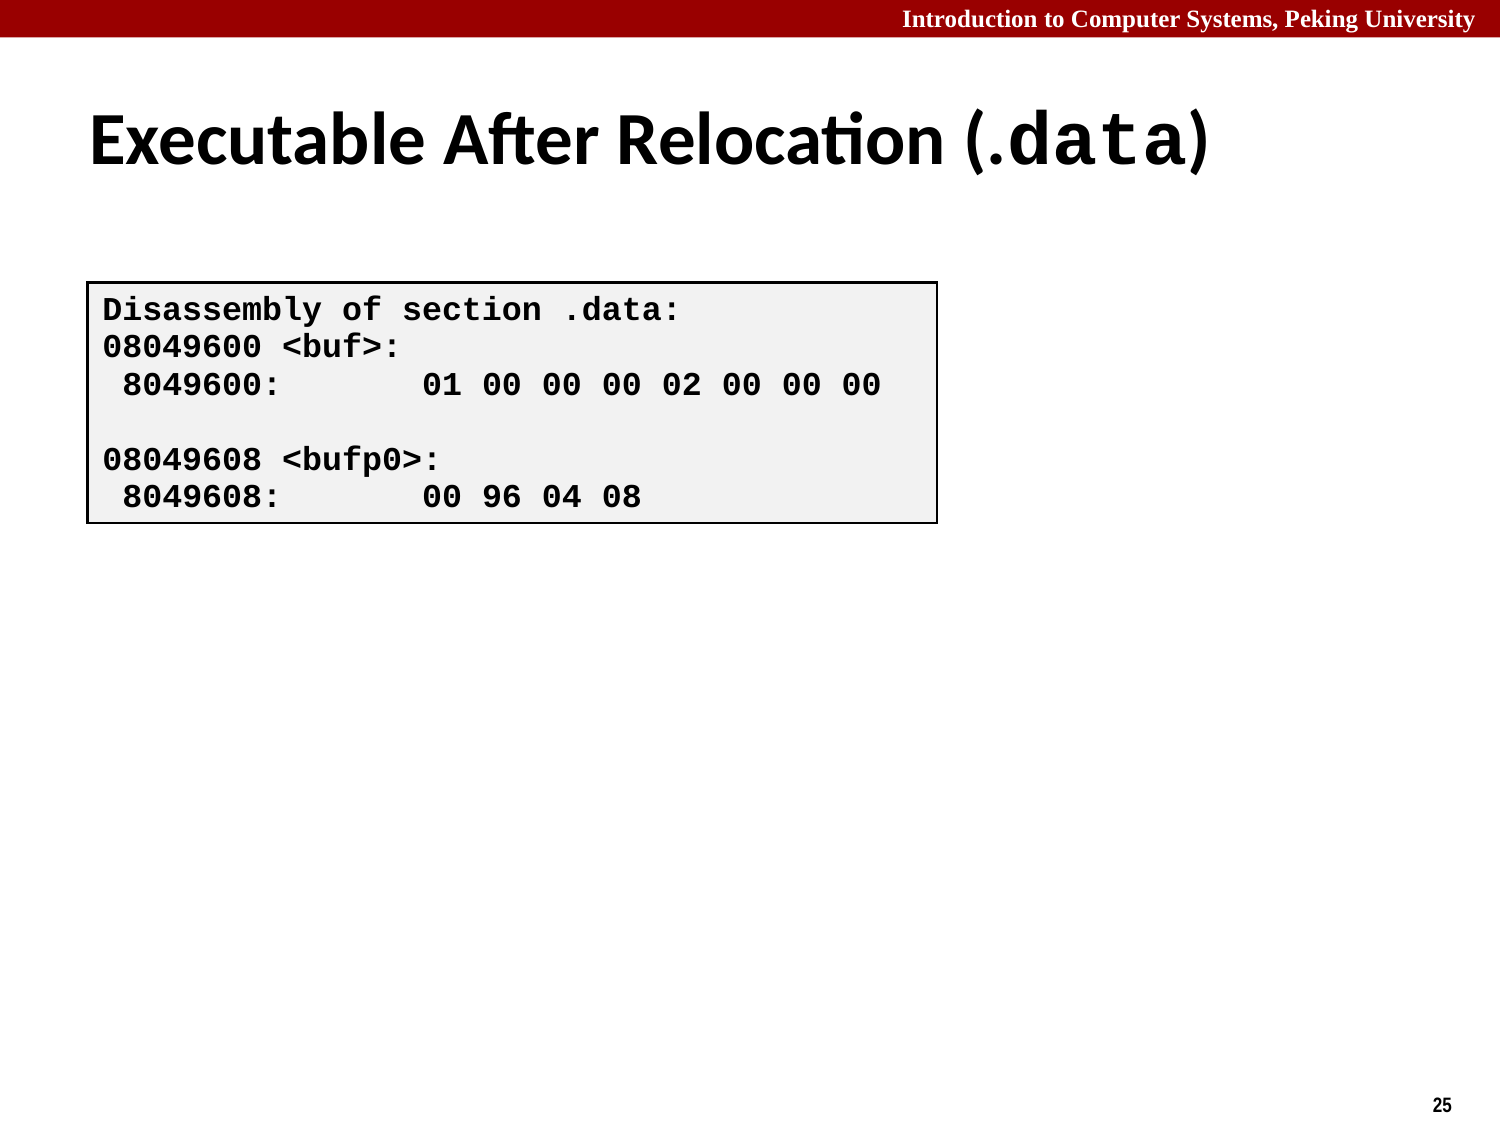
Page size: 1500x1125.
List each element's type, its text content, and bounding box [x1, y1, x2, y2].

text_box Disassembly of section .data: 08049600 <buf>: 8049600: 01 00 00 00 02 00 00 00 08049608 <bufp0>: 8049608: 00 96 04 08 [87, 282, 938, 523]
title Executable After Relocation (.data) [73, 44, 1500, 226]
